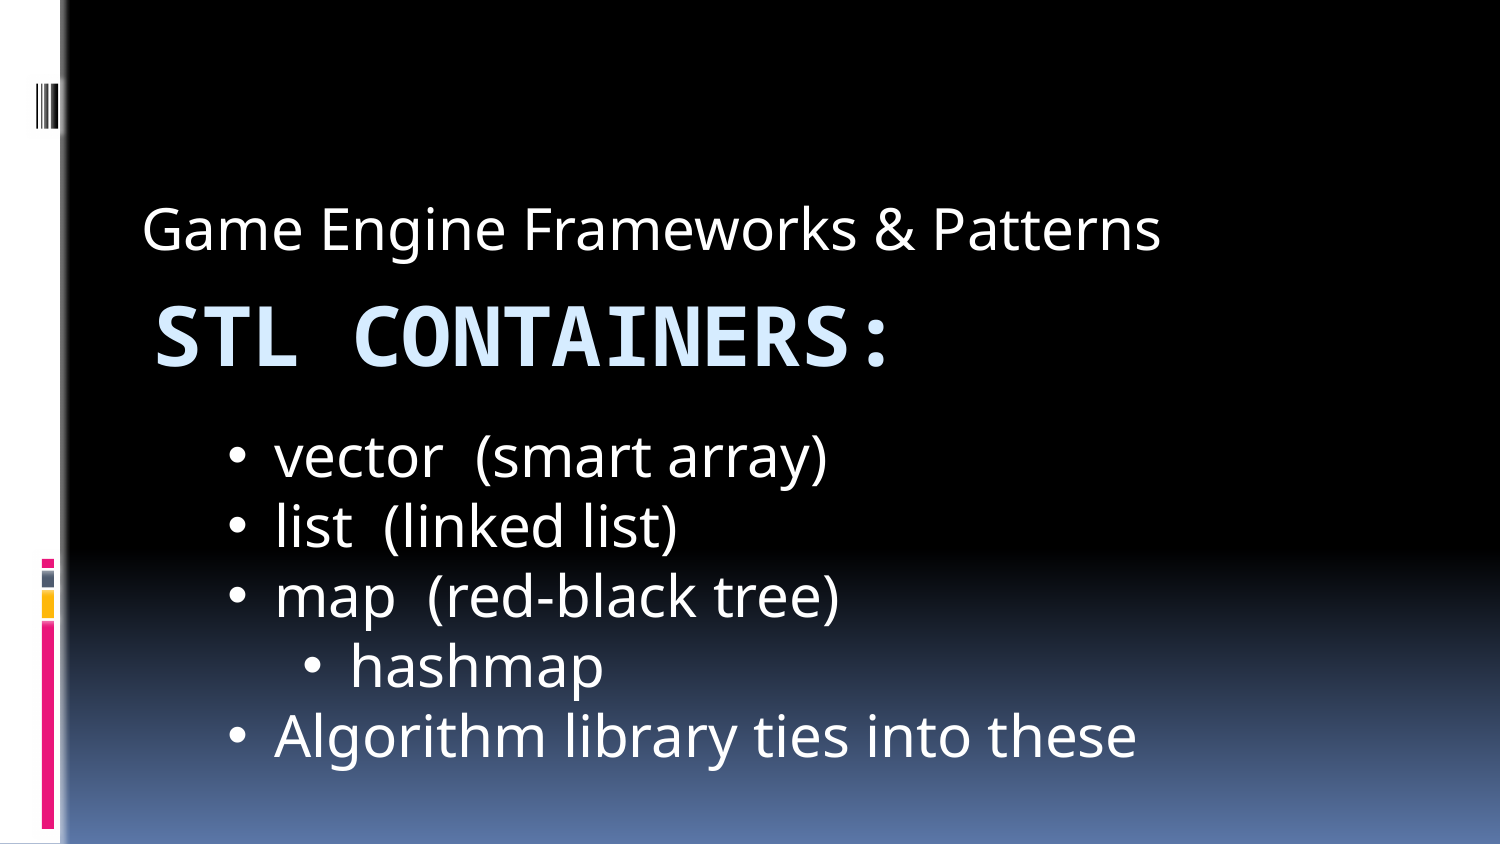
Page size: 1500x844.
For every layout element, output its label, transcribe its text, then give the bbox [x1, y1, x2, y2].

text_box vector (smart array) list (linked list) map (red-black tree) hashmap Algorithm library ties into these [212, 412, 1213, 777]
title STL containers: [137, 275, 1413, 397]
subtitle Game Engine Frameworks & Patterns [125, 84, 1213, 270]
